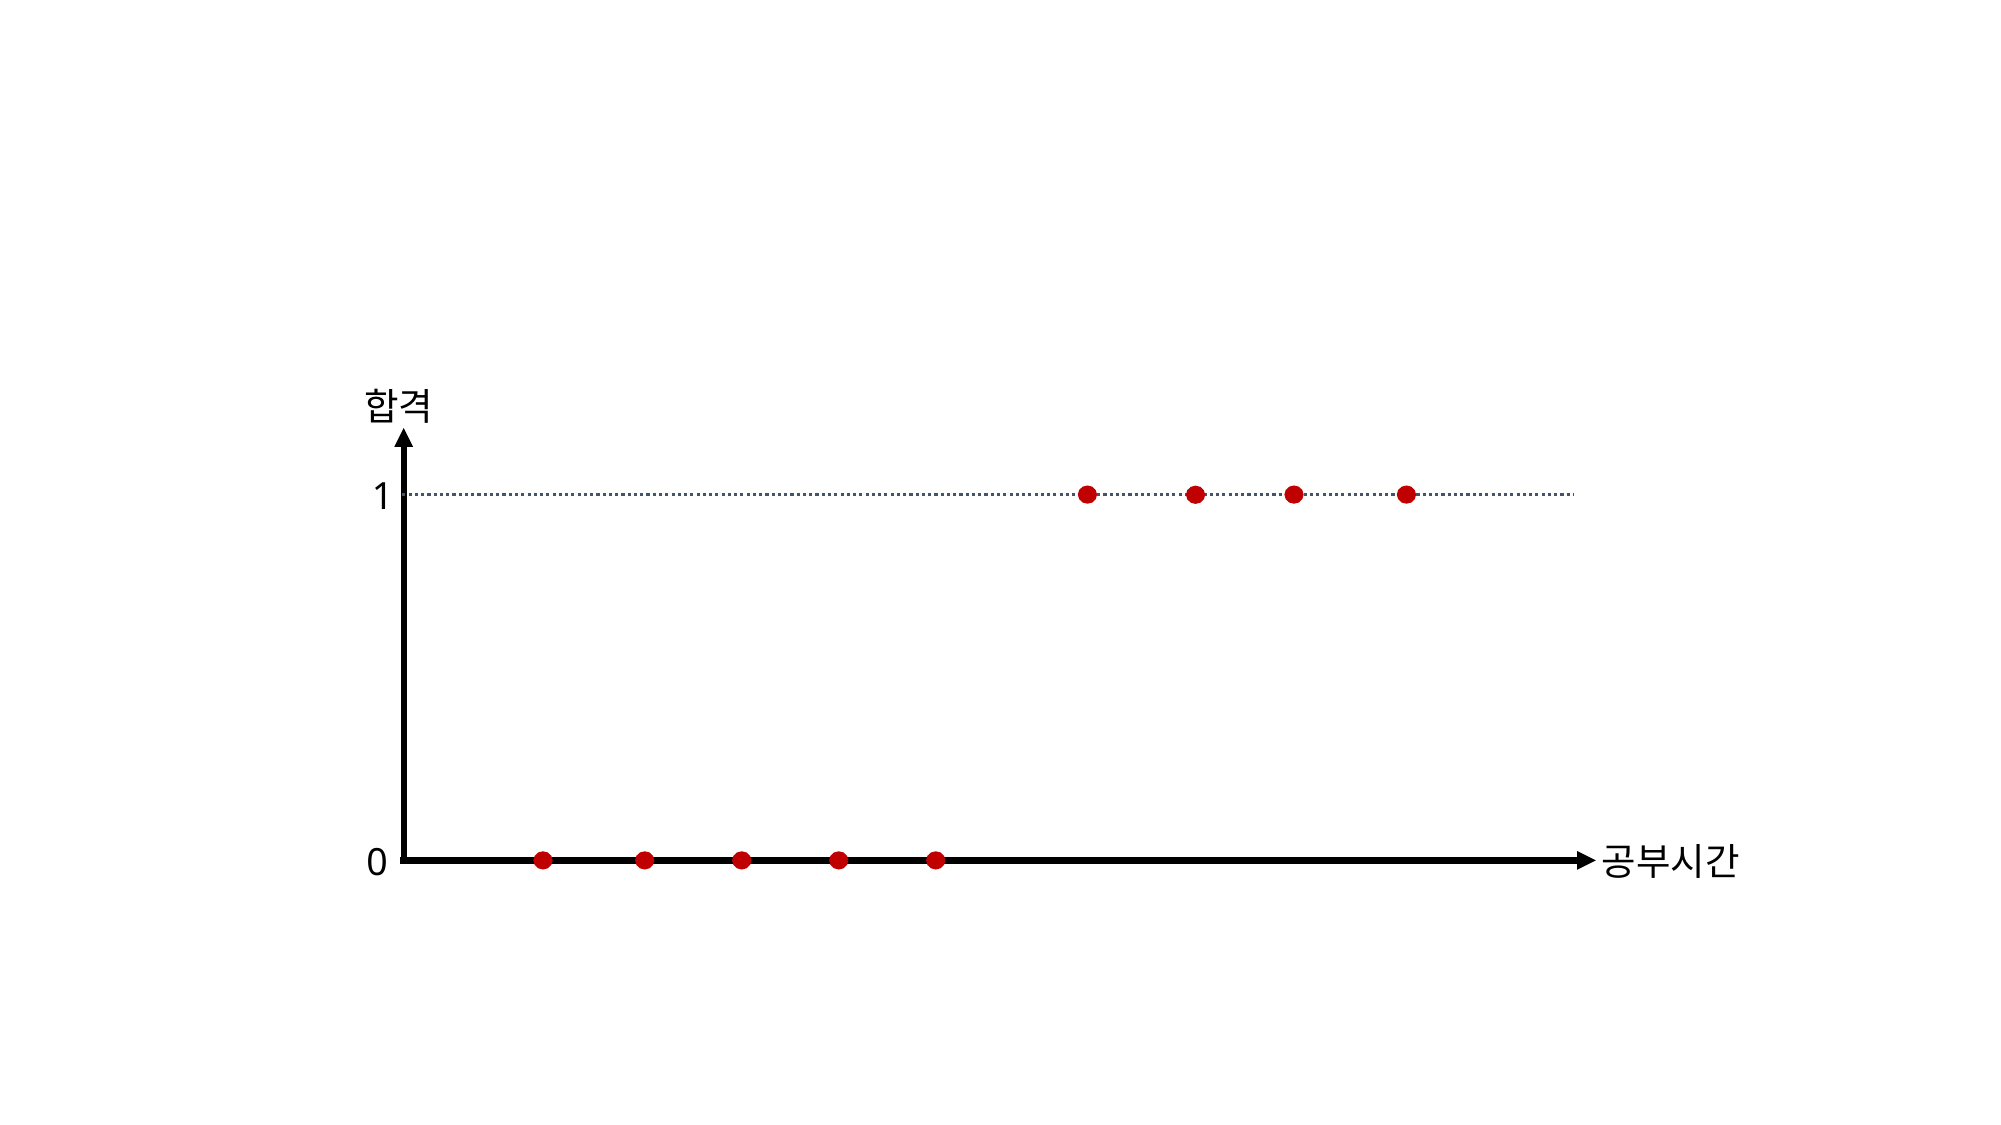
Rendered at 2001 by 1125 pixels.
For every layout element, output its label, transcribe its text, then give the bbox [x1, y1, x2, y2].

text_box [1395, 484, 1417, 494]
text_box 1 [357, 464, 403, 524]
text_box [1076, 495, 1099, 505]
text_box [925, 861, 947, 871]
text_box [1184, 495, 1207, 505]
text_box [1395, 495, 1418, 505]
text_box 합격 [349, 375, 456, 436]
text_box [532, 850, 554, 860]
text_box [731, 861, 753, 871]
text_box [925, 850, 947, 860]
text_box [532, 861, 554, 871]
text_box 0 [351, 830, 399, 890]
text_box [634, 850, 656, 860]
text_box [828, 861, 850, 871]
text_box [1283, 484, 1305, 494]
text_box [1076, 484, 1098, 494]
text_box [634, 861, 656, 871]
text_box [731, 850, 753, 860]
text_box [828, 850, 850, 860]
text_box [1283, 495, 1305, 505]
text_box [1185, 484, 1207, 494]
text_box 공부시간 [1587, 830, 1771, 890]
